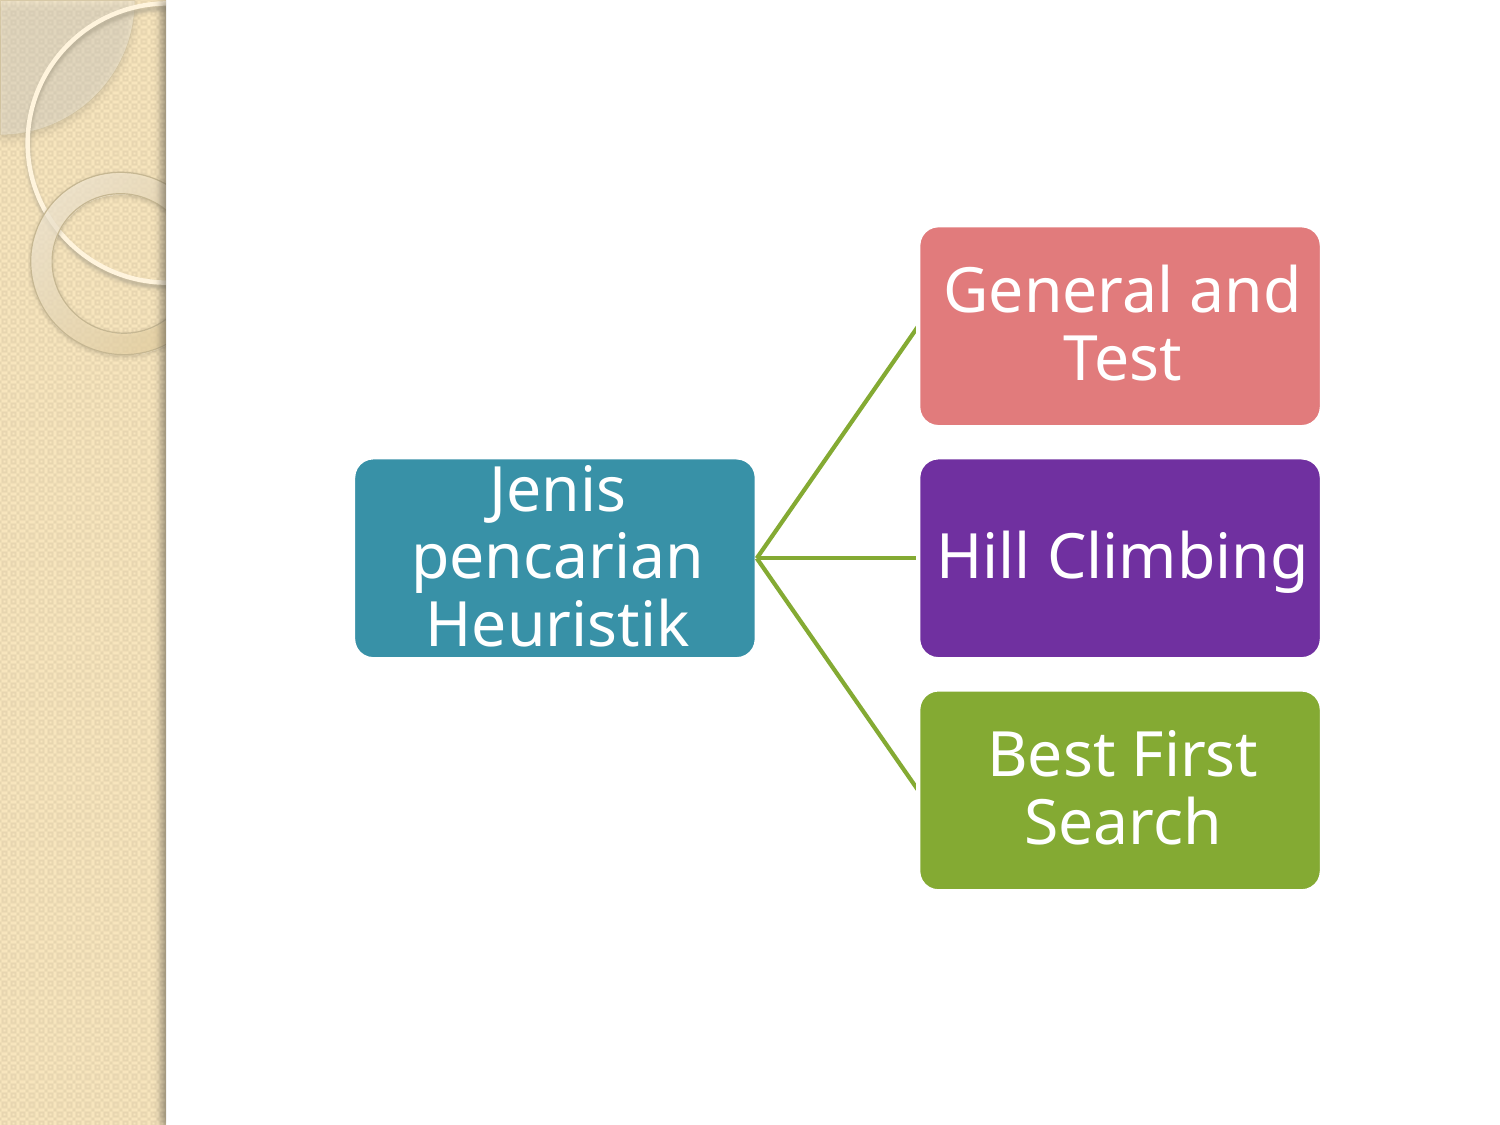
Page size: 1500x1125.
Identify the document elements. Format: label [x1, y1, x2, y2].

text_box [337, 224, 1338, 892]
